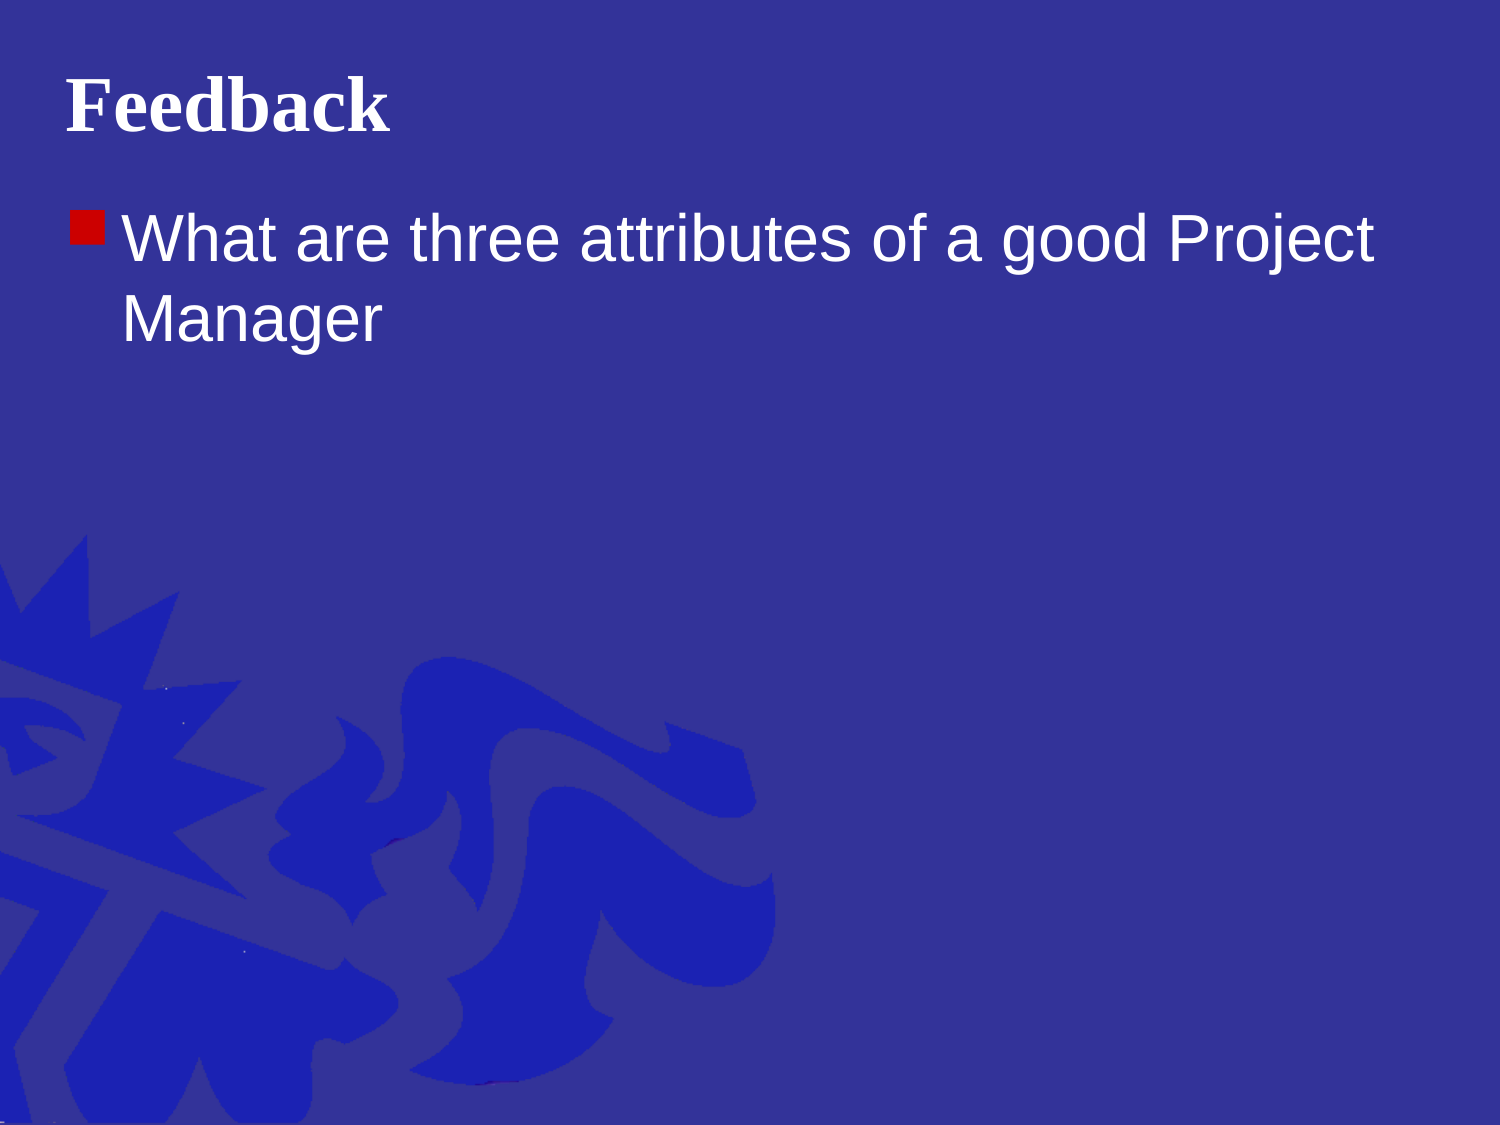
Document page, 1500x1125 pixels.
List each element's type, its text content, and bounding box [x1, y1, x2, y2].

picture [0, 527, 807, 1125]
title Feedback [50, 50, 1463, 150]
list What are three attributes of a good Project Manager [50, 187, 1463, 1050]
